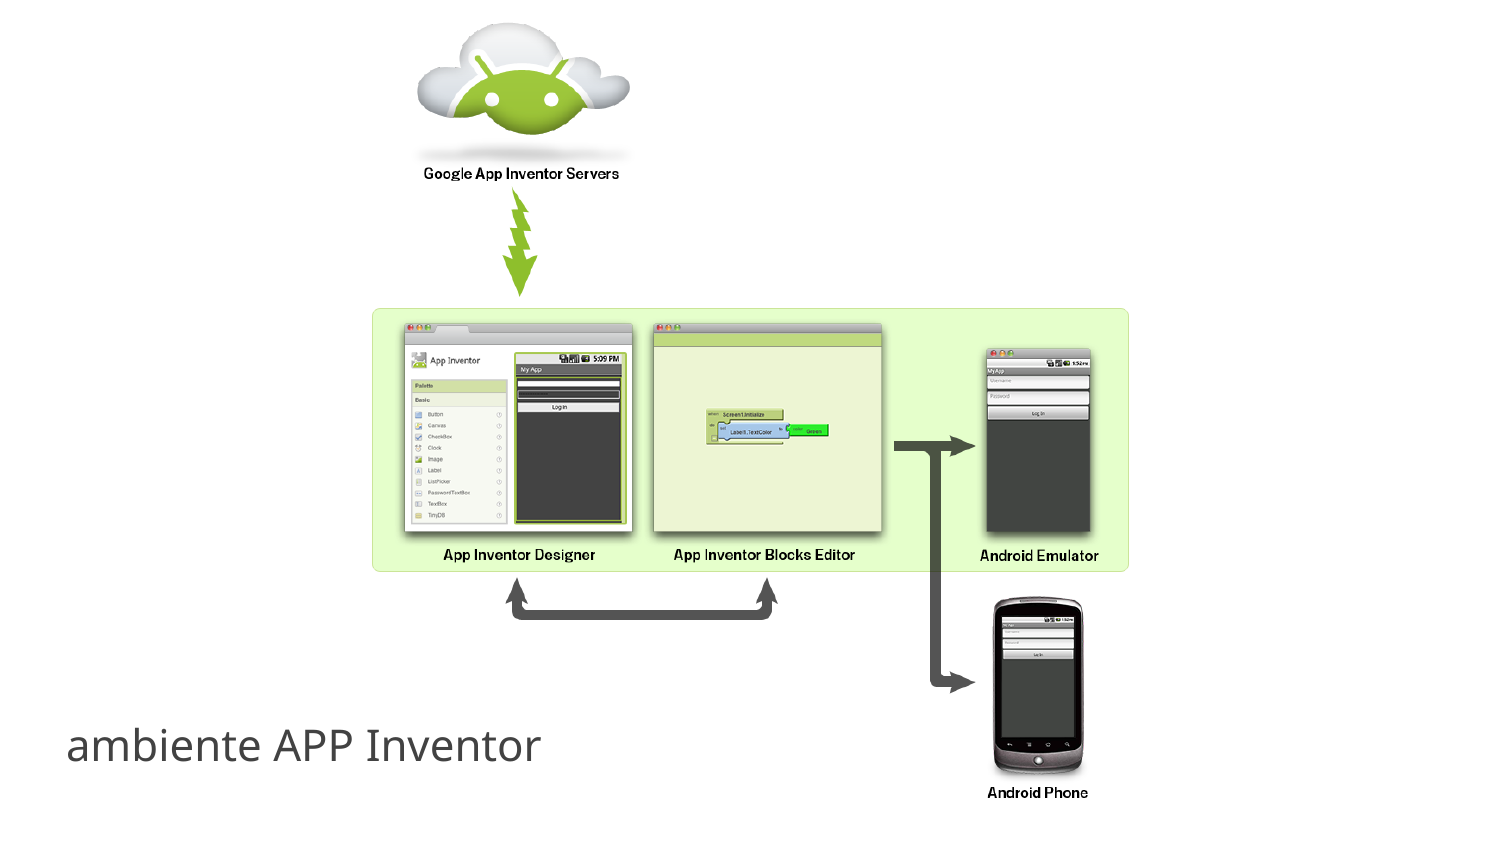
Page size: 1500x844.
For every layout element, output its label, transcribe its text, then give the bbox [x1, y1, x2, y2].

picture [362, 0, 1138, 844]
list ambiente APP Inventor [51, 694, 357, 794]
